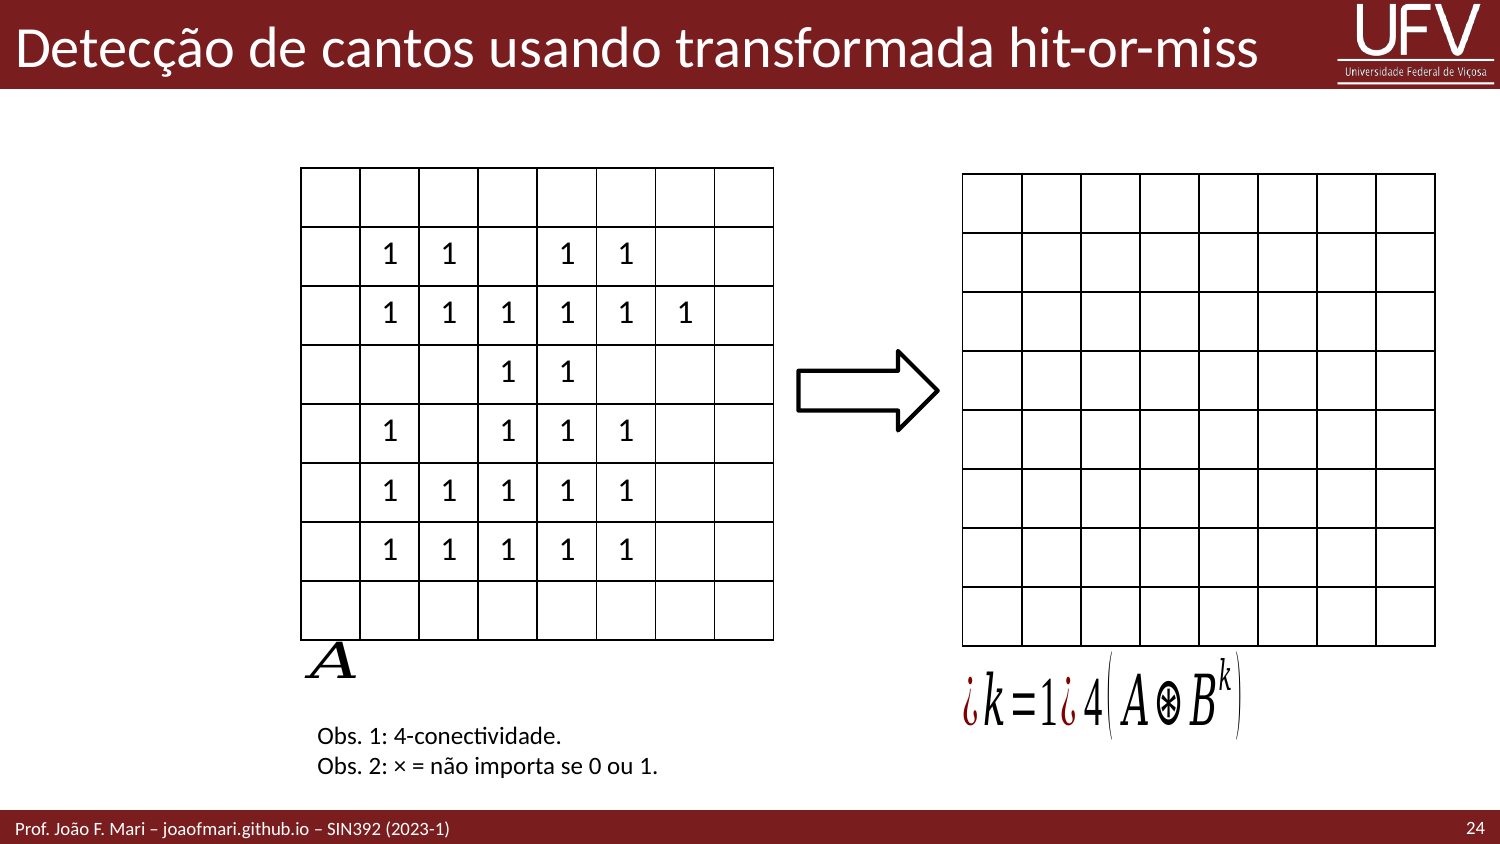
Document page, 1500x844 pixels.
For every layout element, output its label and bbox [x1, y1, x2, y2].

table_cell [420, 228, 477, 285]
table_cell [361, 582, 418, 639]
table_cell [1318, 588, 1375, 645]
table_cell [1200, 293, 1257, 350]
table_cell [1259, 529, 1316, 586]
table_cell [361, 228, 418, 285]
table_cell [1082, 234, 1139, 291]
table_header [963, 175, 1021, 232]
table_cell [963, 293, 1021, 350]
table_cell [361, 287, 418, 344]
table_cell [1200, 529, 1257, 586]
table_cell [538, 287, 596, 344]
table_cell [963, 352, 1021, 409]
table_cell [715, 346, 773, 403]
table_cell [420, 346, 477, 403]
table_cell [361, 405, 418, 462]
table_cell [538, 346, 596, 403]
table_cell [302, 464, 359, 521]
slide_number [1328, 811, 1500, 844]
table_cell [963, 529, 1021, 586]
table_cell [1259, 352, 1316, 409]
table_cell [538, 405, 596, 462]
table_cell [302, 523, 359, 580]
table_cell [1023, 293, 1080, 350]
table_cell [1377, 588, 1434, 645]
table_cell [597, 582, 655, 639]
table_cell [538, 582, 596, 639]
table_header [479, 169, 536, 226]
table_cell [963, 588, 1021, 645]
table_header [715, 169, 773, 226]
text_box [302, 712, 675, 788]
table_cell [1377, 234, 1434, 291]
table_cell [1023, 588, 1080, 645]
table_cell [1259, 234, 1316, 291]
table_cell [302, 287, 359, 344]
table_header [1318, 175, 1375, 232]
table_cell [715, 405, 773, 462]
table_header [1082, 175, 1139, 232]
table_cell [479, 582, 536, 639]
title [0, 0, 1500, 88]
table_cell [302, 405, 359, 462]
table_cell [1082, 588, 1139, 645]
table_cell [963, 411, 1021, 468]
table_header [538, 169, 596, 226]
table_cell [361, 464, 418, 521]
table_cell [361, 346, 418, 403]
table_header [1377, 175, 1434, 232]
table_cell [1259, 470, 1316, 527]
table_cell [1318, 470, 1375, 527]
table_header [361, 169, 418, 226]
table_header [1023, 175, 1080, 232]
table_cell [420, 464, 477, 521]
table_cell [656, 464, 714, 521]
table_cell [1318, 352, 1375, 409]
table_cell [1023, 234, 1080, 291]
table_cell [1200, 234, 1257, 291]
table_header [1200, 175, 1257, 232]
table_cell [1082, 293, 1139, 350]
table_cell [479, 464, 536, 521]
table_cell [420, 582, 477, 639]
table_cell [1318, 234, 1375, 291]
table_cell [538, 464, 596, 521]
table_cell [963, 234, 1021, 291]
table_cell [1082, 529, 1139, 586]
table_cell [1377, 470, 1434, 527]
table_cell [1141, 293, 1198, 350]
table_cell [656, 287, 714, 344]
table_cell [715, 523, 773, 580]
table_cell [1023, 470, 1080, 527]
table_cell [479, 523, 536, 580]
table_cell [1318, 293, 1375, 350]
table_cell [1377, 529, 1434, 586]
table_cell [420, 287, 477, 344]
table_cell [656, 582, 714, 639]
table_cell [1259, 411, 1316, 468]
table_cell [361, 523, 418, 580]
table_cell [597, 464, 655, 521]
table_cell [1259, 293, 1316, 350]
table_header [1141, 175, 1198, 232]
table_cell [1023, 411, 1080, 468]
table_cell [1259, 588, 1316, 645]
table_cell [479, 405, 536, 462]
table_cell [302, 346, 359, 403]
table_cell [1200, 411, 1257, 468]
table_cell [479, 287, 536, 344]
table_cell [715, 287, 773, 344]
table_cell [302, 582, 359, 639]
table_cell [302, 228, 359, 285]
table_cell [1023, 352, 1080, 409]
text_box [796, 349, 940, 433]
table_cell [1082, 352, 1139, 409]
table_cell [656, 346, 714, 403]
table_cell [1082, 411, 1139, 468]
table_cell [715, 582, 773, 639]
list [0, 88, 1500, 812]
table_header [656, 169, 714, 226]
table_cell [538, 228, 596, 285]
table_cell [1377, 293, 1434, 350]
table_cell [1377, 411, 1434, 468]
table_cell [479, 228, 536, 285]
table_cell [1141, 352, 1198, 409]
table_cell [538, 523, 596, 580]
table_cell [1023, 529, 1080, 586]
table_cell [1141, 529, 1198, 586]
table_cell [420, 523, 477, 580]
table_cell [1141, 588, 1198, 645]
table_cell [479, 346, 536, 403]
table_cell [597, 523, 655, 580]
table_cell [420, 405, 477, 462]
table_cell [1141, 234, 1198, 291]
table_cell [1377, 352, 1434, 409]
table_cell [1141, 411, 1198, 468]
table_cell [963, 470, 1021, 527]
table_cell [1200, 588, 1257, 645]
table_cell [715, 464, 773, 521]
table_cell [656, 523, 714, 580]
table_header [1259, 175, 1316, 232]
table_header [420, 169, 477, 226]
table_cell [1082, 470, 1139, 527]
table_header [597, 169, 655, 226]
table_cell [597, 346, 655, 403]
table_cell [597, 405, 655, 462]
table_cell [715, 228, 773, 285]
table_cell [1318, 411, 1375, 468]
table_cell [597, 228, 655, 285]
table_cell [597, 287, 655, 344]
table_cell [1200, 352, 1257, 409]
table_cell [1318, 529, 1375, 586]
table_cell [1200, 470, 1257, 527]
table_cell [656, 228, 714, 285]
footer [0, 812, 1034, 844]
table_cell [1141, 470, 1198, 527]
table_header [302, 169, 359, 226]
table_cell [656, 405, 714, 462]
